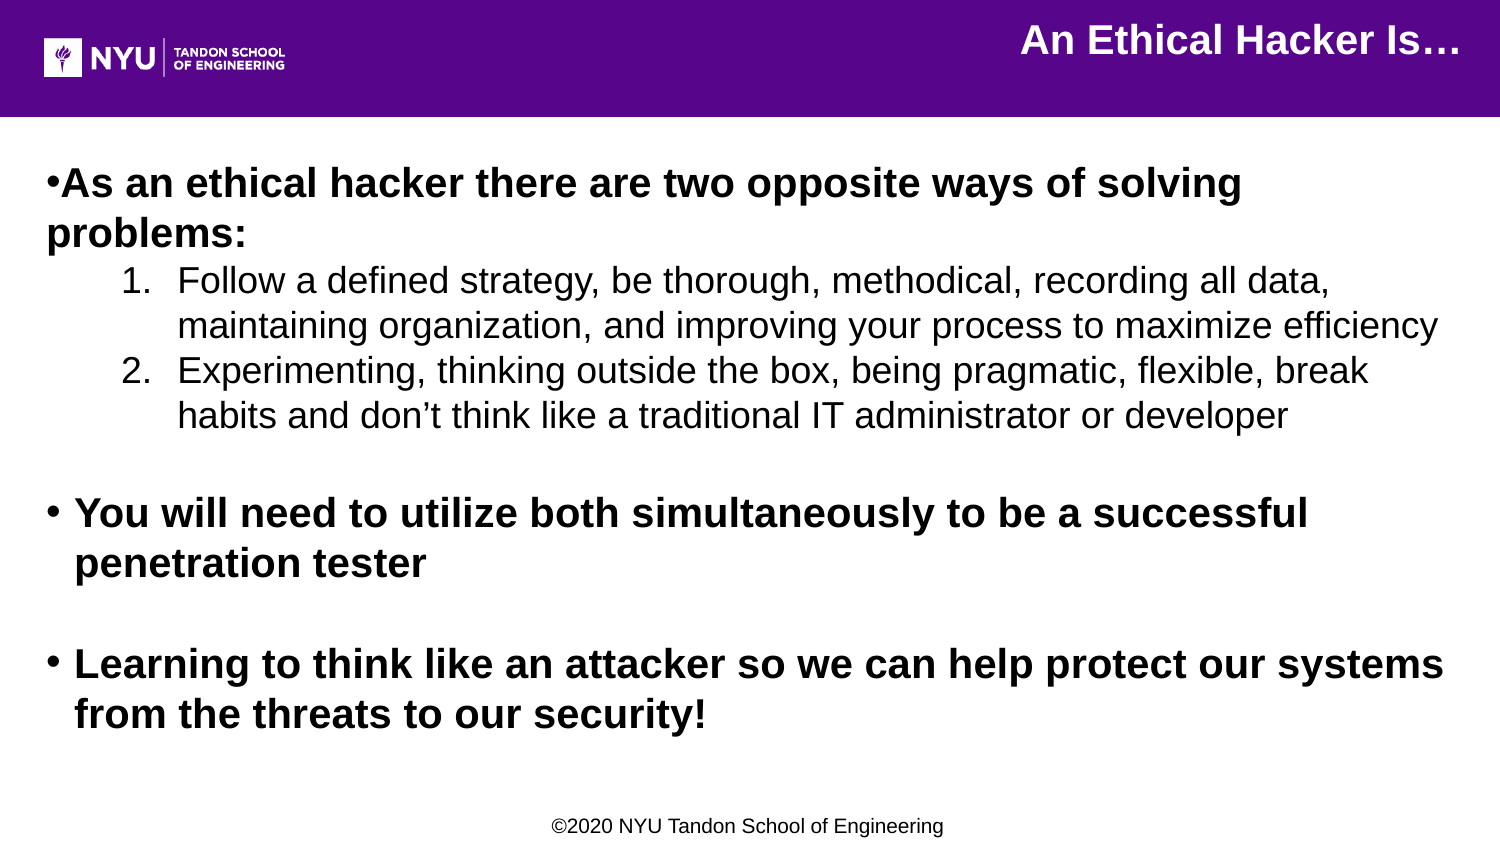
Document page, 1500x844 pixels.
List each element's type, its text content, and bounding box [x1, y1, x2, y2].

list An Ethical Hacker Is… [392, 12, 1463, 109]
list As an ethical hacker there are two opposite ways of solving problems: Follow a defined strategy, be thorough, methodical, recording all data, maintaining organization, and improving your process to maximize efficiency Experimenting, thinking outside the box, being pragmatic, flexible, break habits and don’t think like a traditional IT administrator or developer You will need to utilize both simultaneously to be a successful penetration tester Learning to think like an attacker so we can help protect our systems from the threats to our security! [46, 155, 1453, 761]
picture [44, 38, 285, 77]
